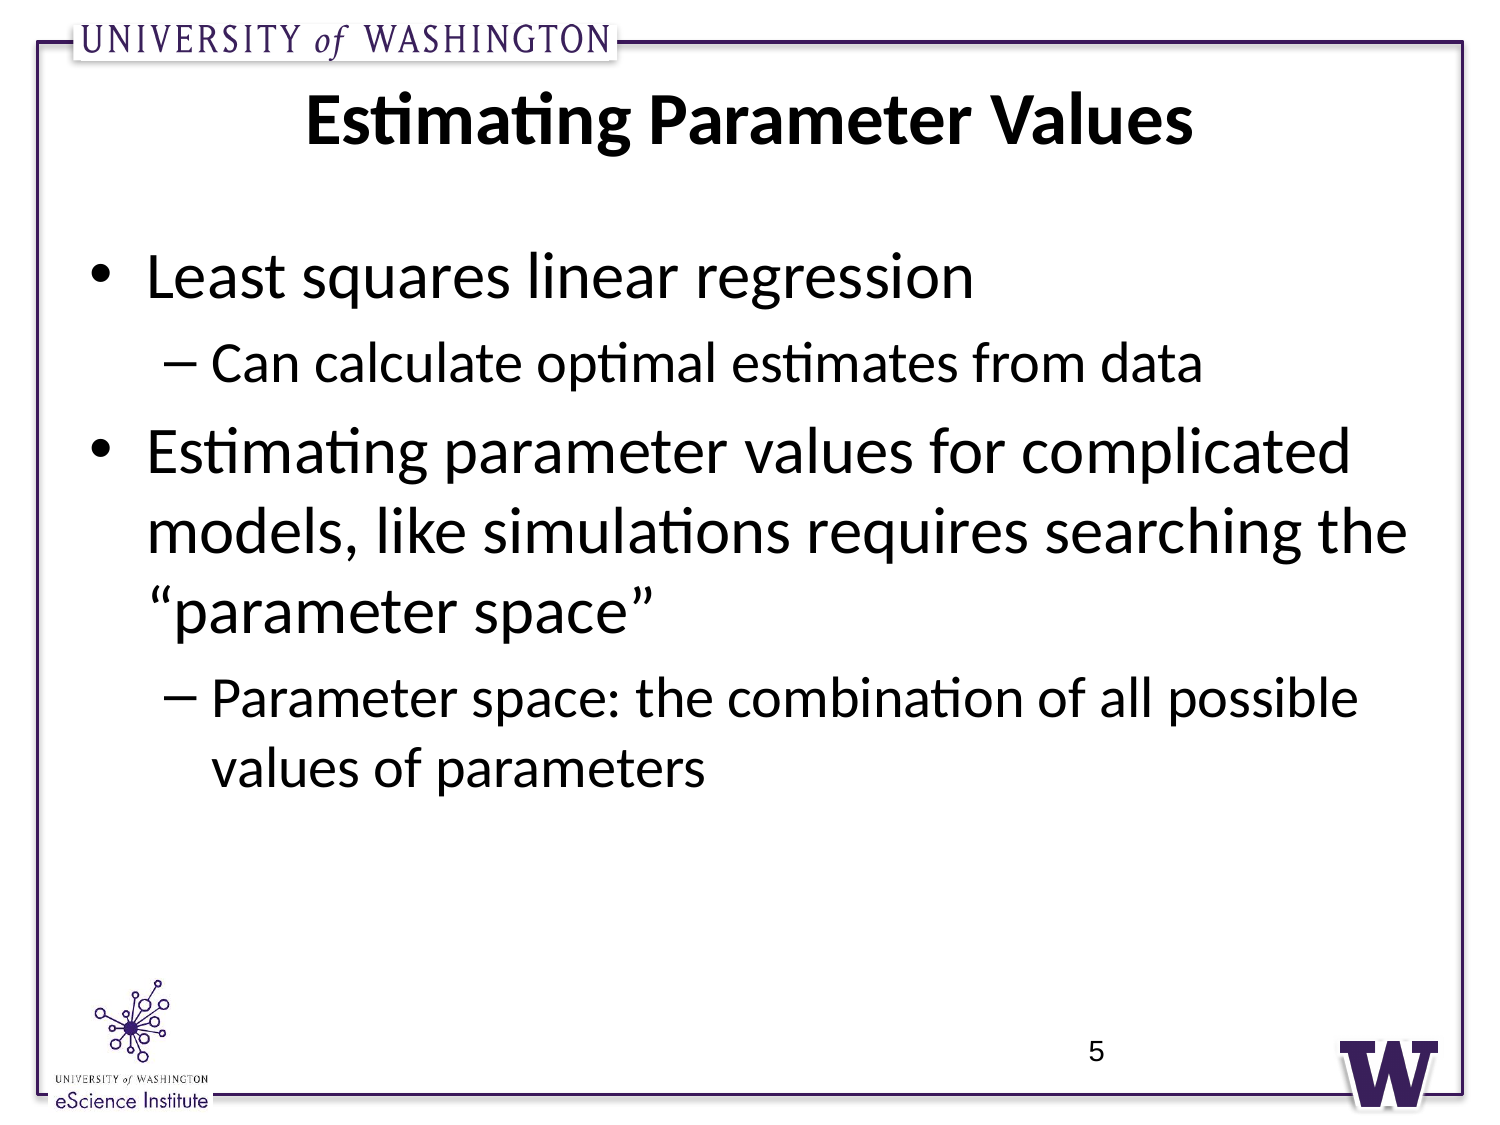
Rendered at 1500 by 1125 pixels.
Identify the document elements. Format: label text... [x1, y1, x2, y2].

slide_number 5 [1073, 1025, 1300, 1085]
title Estimating Parameter Values [75, 62, 1425, 200]
picture [1340, 1041, 1438, 1107]
list Least squares linear regression Can calculate optimal estimates from data Estimating parameter values for complicated models, like simulations requires searching the “parameter space” Parameter space: the combination of all possible values of parameters [75, 224, 1425, 975]
picture [81, 24, 609, 61]
picture [48, 978, 213, 1113]
